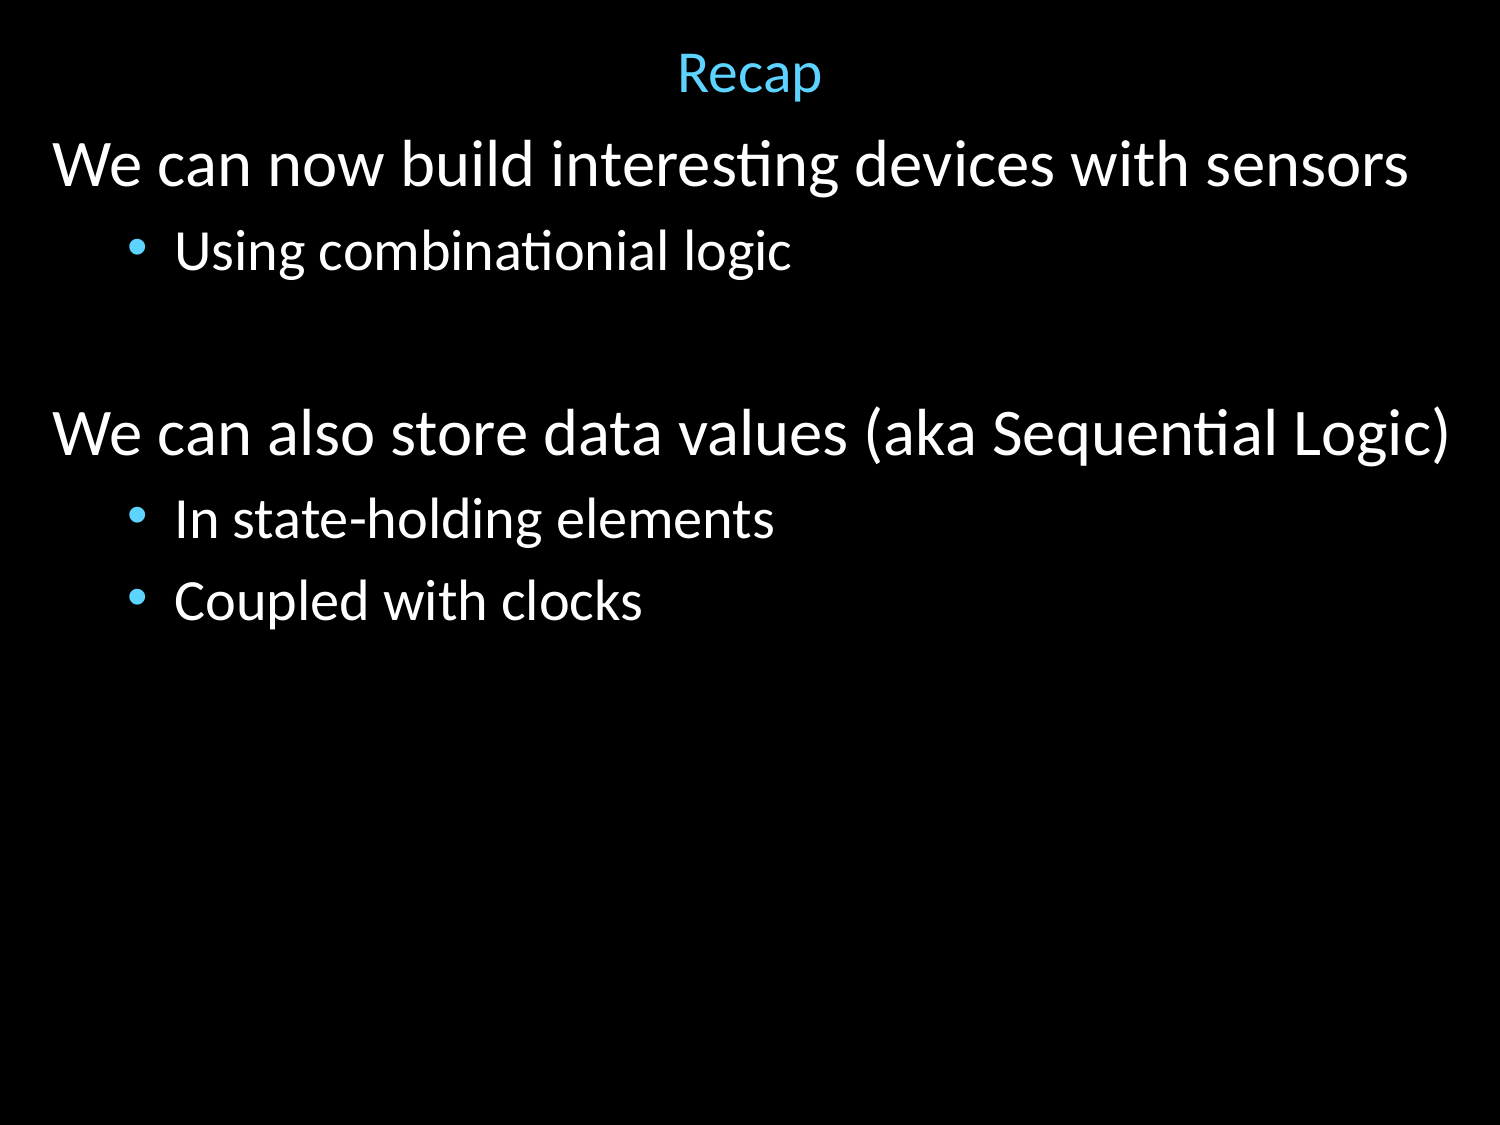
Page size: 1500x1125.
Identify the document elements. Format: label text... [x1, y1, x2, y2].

list We can now build interesting devices with sensors Using combinationial logic We can also store data values (aka Sequential Logic) In state-holding elements Coupled with clocks [37, 112, 1500, 1038]
title Recap [37, 24, 1463, 112]
